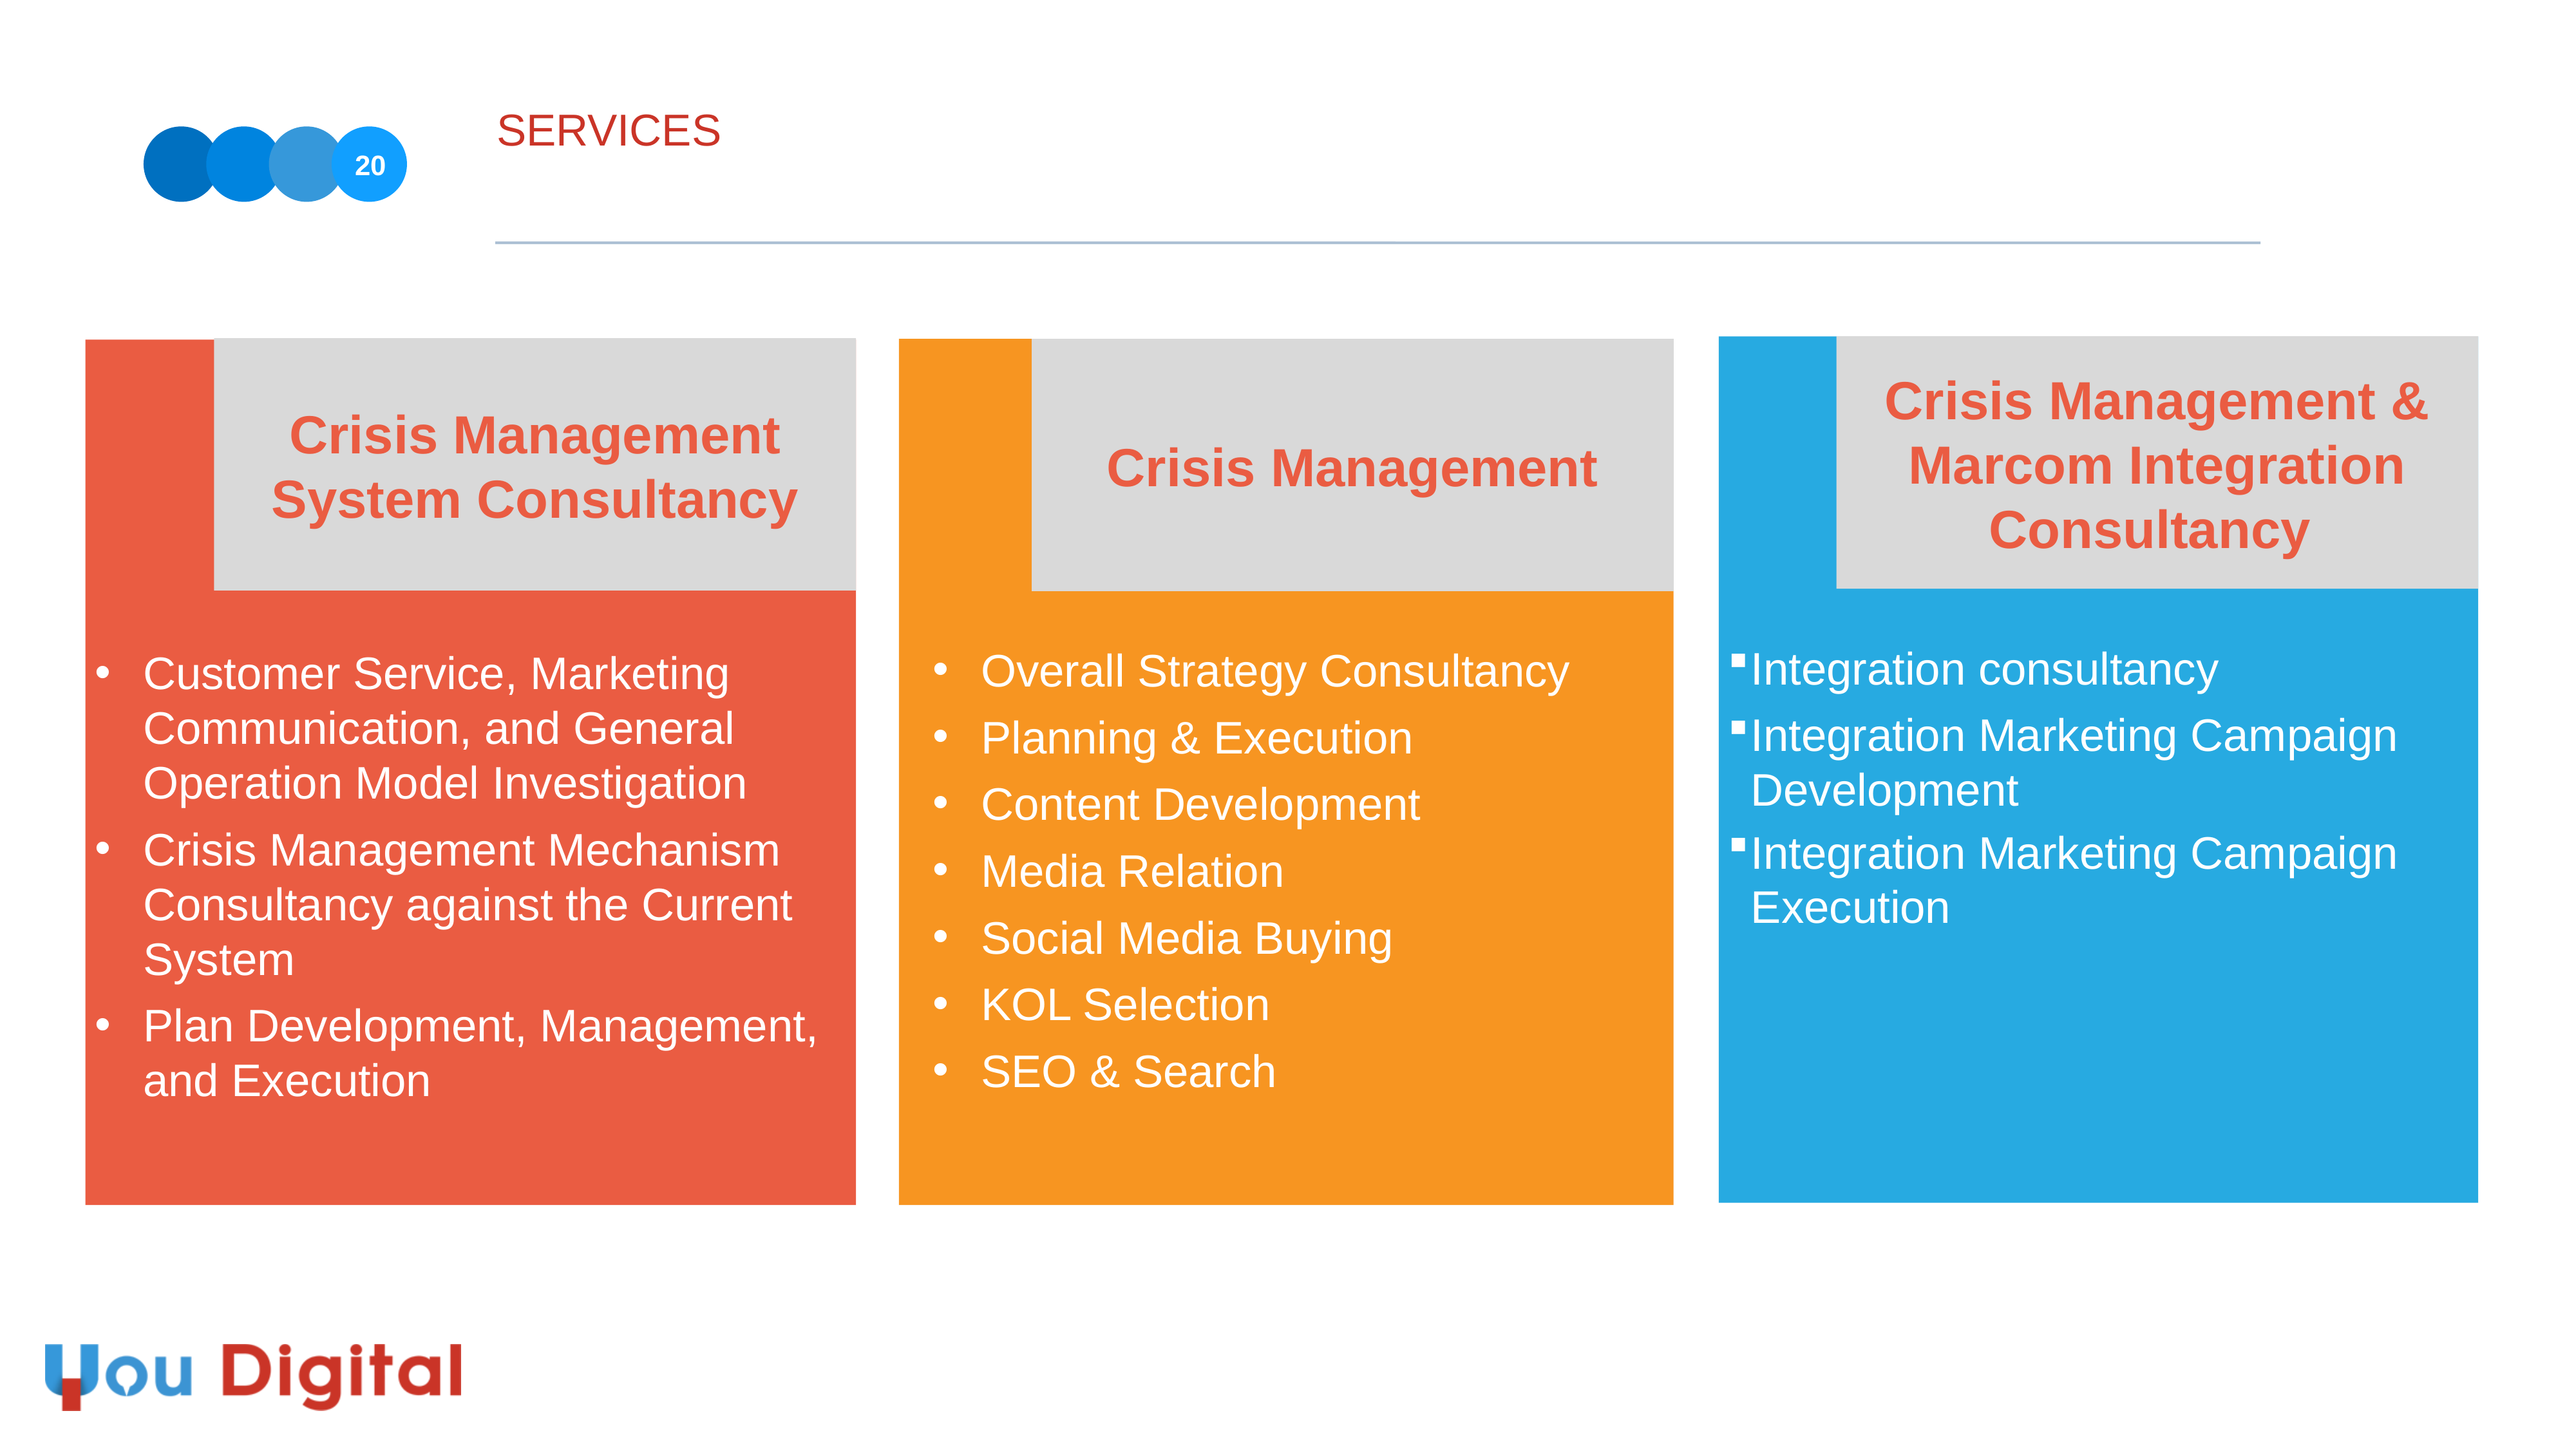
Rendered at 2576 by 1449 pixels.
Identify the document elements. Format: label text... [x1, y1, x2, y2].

text_box [84, 338, 857, 1206]
text_box Crisis Management & Marcom Integration Consultancy [1835, 335, 2479, 590]
picture [45, 1344, 461, 1411]
text_box Crisis Management System Consultancy [213, 337, 857, 592]
text_box Crisis Management [1030, 337, 1675, 592]
text_box [1718, 335, 2479, 1204]
slide_number 20 [349, 141, 393, 187]
text_box [898, 337, 1675, 1206]
text_box Customer Service, Marketing Communication, and General Operation Model Investigation Crisis Management Mechanism Consultancy against the Current System Plan Development, Management, and Execution [85, 639, 857, 1111]
text_box Integration consultancy Integration Marketing Campaign Development Integration Marketing Campaign Execution [1718, 634, 2479, 938]
title SERVICES [491, 95, 2436, 216]
text_box Overall Strategy Consultancy Planning & Execution Content Development Media Relation Social Media Buying KOL Selection SEO & Search [923, 636, 1650, 1102]
